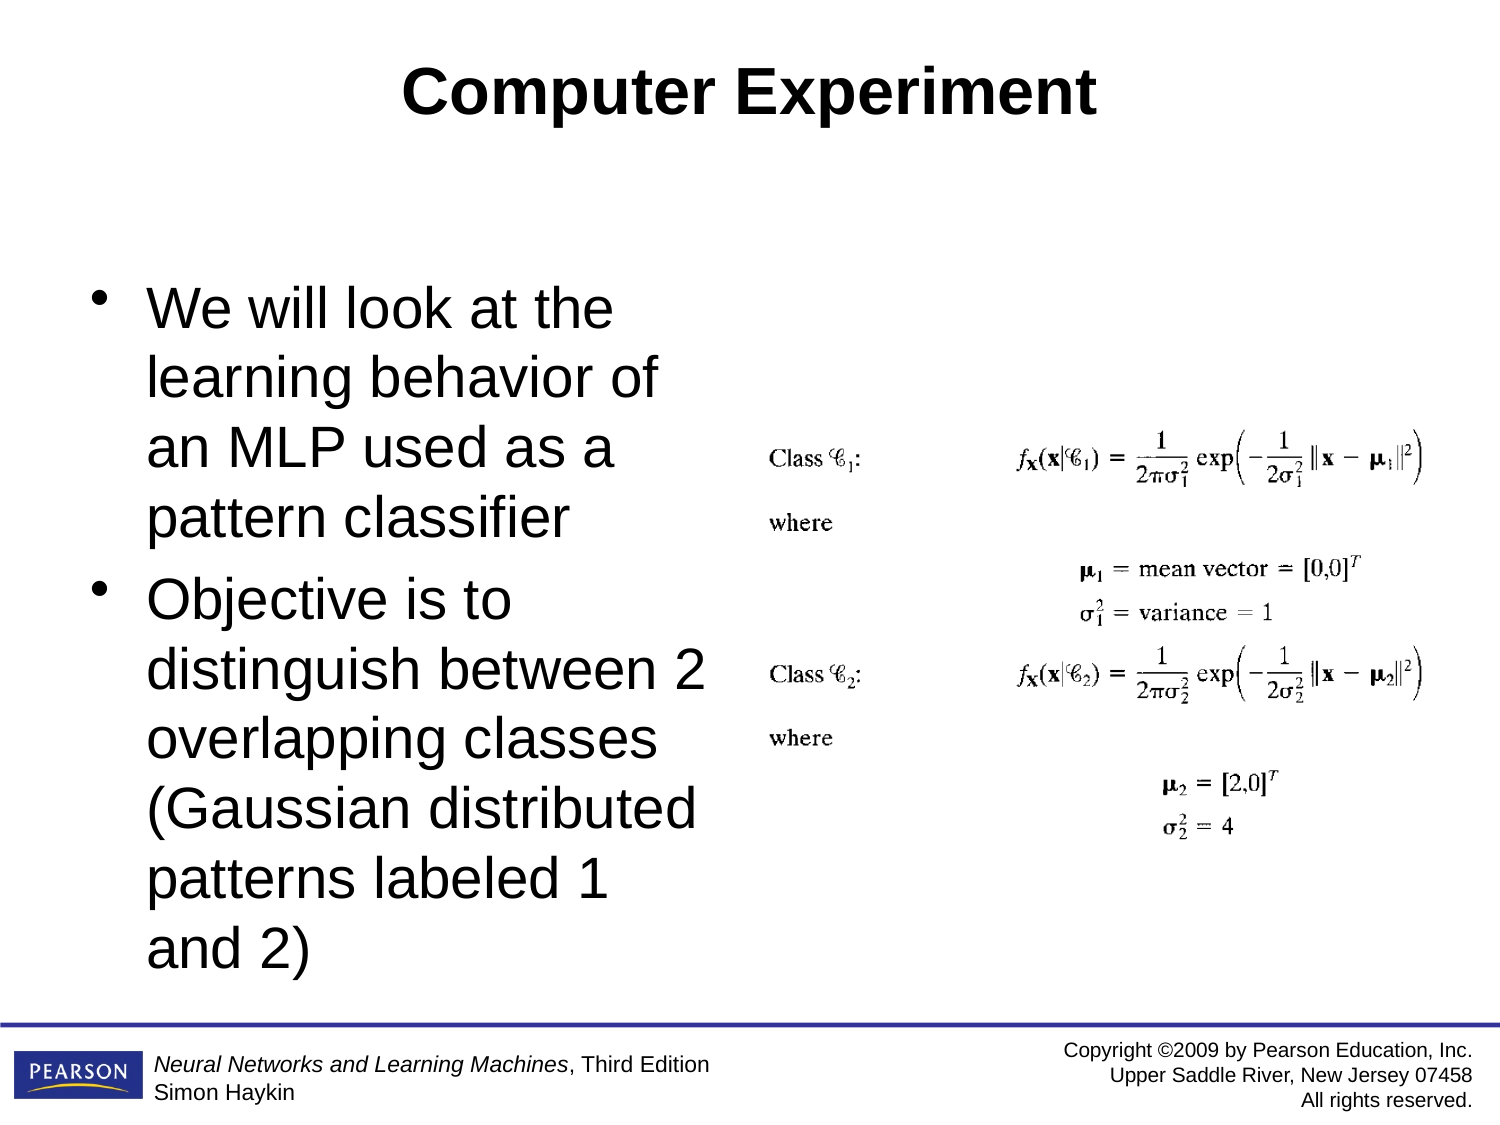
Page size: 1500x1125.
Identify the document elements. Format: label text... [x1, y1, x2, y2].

list We will look at the learning behavior of an MLP used as a pattern classifier Objective is to distinguish between 2 overlapping classes (Gaussian distributed patterns labeled 1 and 2) [75, 262, 738, 1005]
picture [12, 1049, 144, 1100]
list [762, 425, 1426, 842]
title Computer Experiment [75, 50, 1425, 125]
